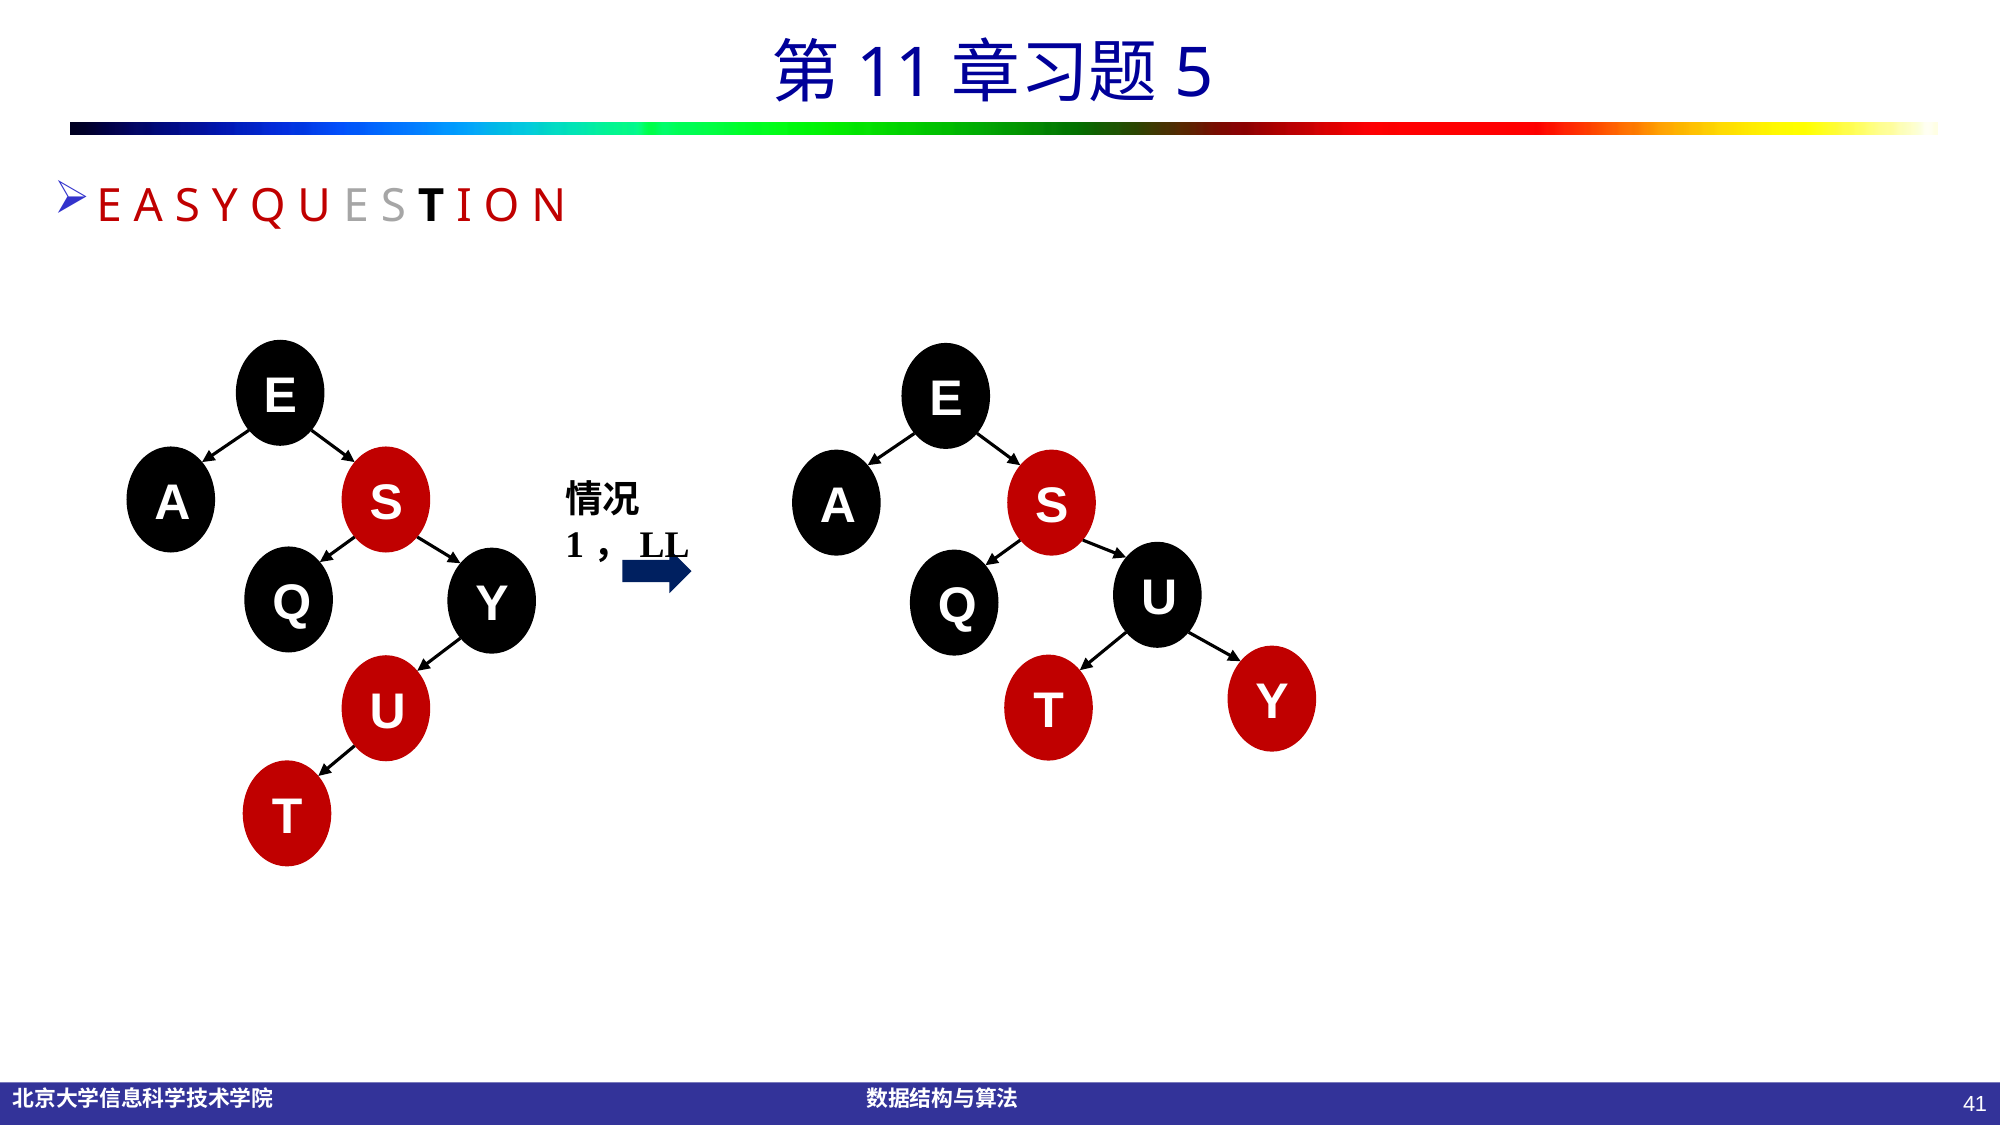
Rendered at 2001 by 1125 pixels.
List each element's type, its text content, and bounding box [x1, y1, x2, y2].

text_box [201, 423, 250, 469]
text_box S [339, 444, 433, 555]
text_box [1188, 625, 1241, 668]
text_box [1079, 625, 1127, 677]
text_box [620, 573, 693, 596]
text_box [318, 739, 355, 783]
text_box U [1110, 539, 1204, 650]
text_box E [233, 337, 327, 448]
text_box 情况1，LL [550, 467, 766, 573]
title 第11章习题5 [0, 0, 2000, 138]
text_box T [240, 758, 334, 869]
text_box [976, 426, 1021, 472]
text_box Y [1225, 643, 1319, 754]
text_box S [1005, 447, 1098, 558]
text_box T [1002, 652, 1095, 763]
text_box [867, 426, 915, 472]
slide_number 41 [1535, 1081, 2000, 1125]
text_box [1082, 533, 1127, 564]
text_box E [899, 340, 993, 452]
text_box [319, 530, 355, 569]
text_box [311, 423, 355, 469]
text_box Y [445, 545, 539, 656]
text_box E A S Y Q U E S T I O N [39, 148, 1961, 239]
text_box Q [242, 544, 335, 655]
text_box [985, 533, 1021, 572]
text_box A [790, 447, 883, 558]
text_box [417, 530, 461, 570]
text_box U [339, 653, 433, 764]
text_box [417, 631, 461, 678]
text_box A [124, 444, 218, 555]
text_box Q [907, 547, 1001, 658]
